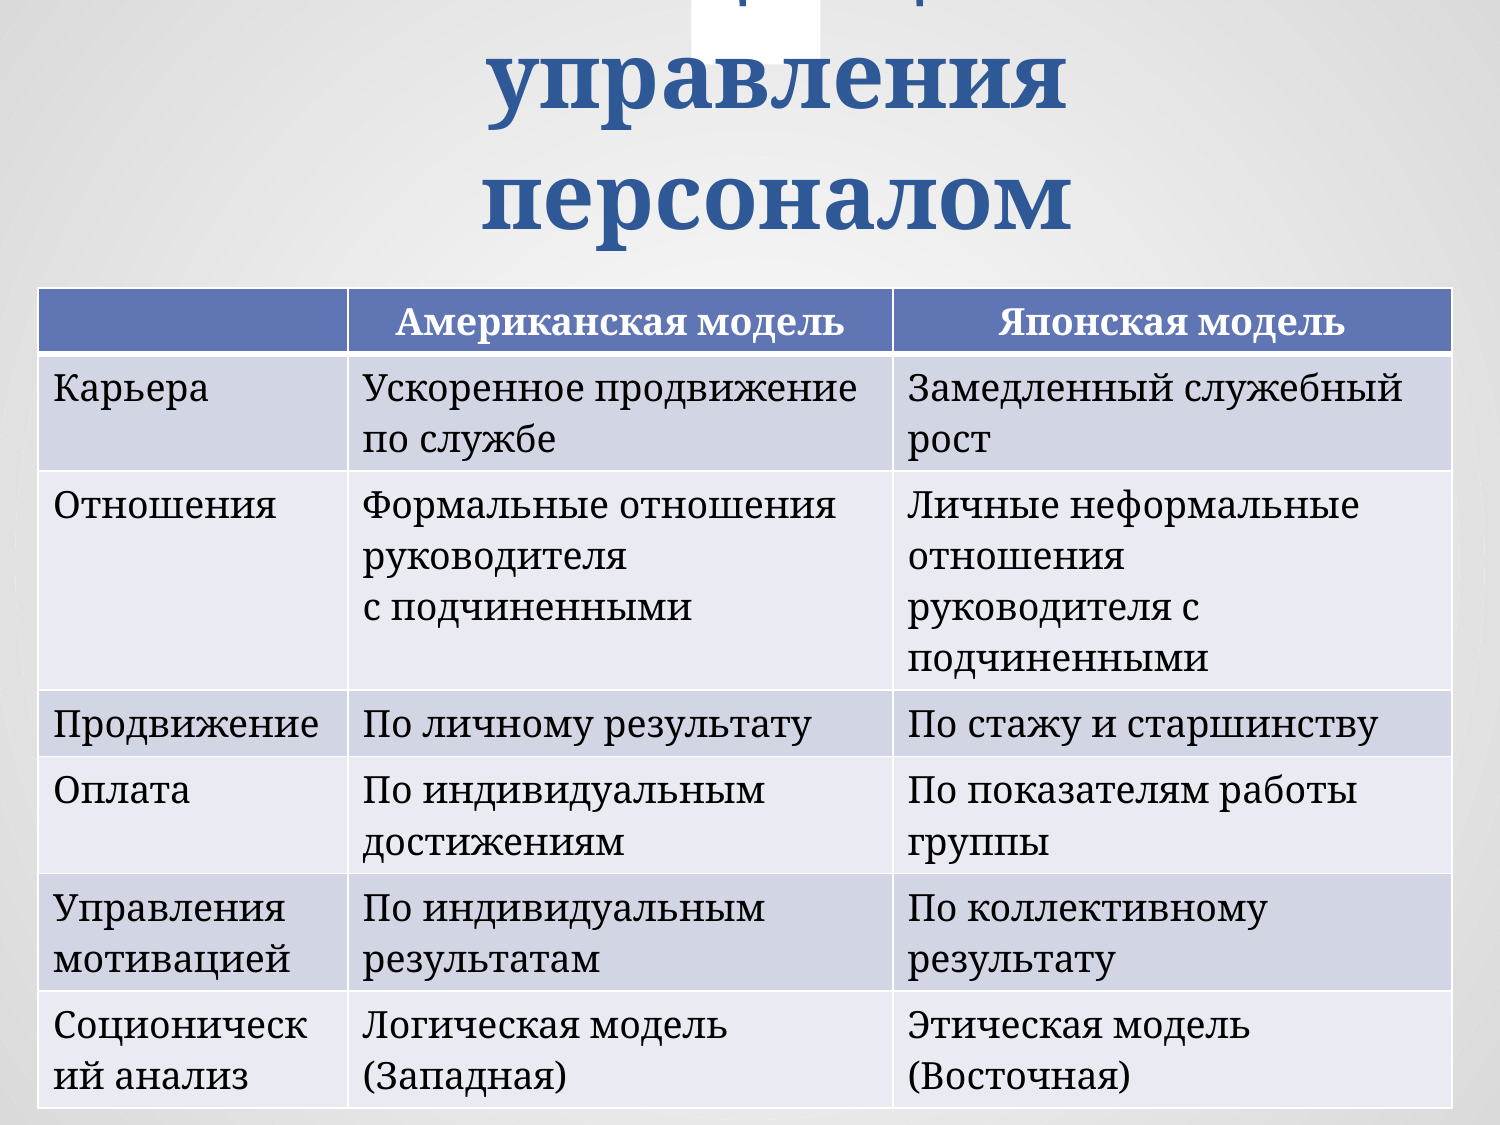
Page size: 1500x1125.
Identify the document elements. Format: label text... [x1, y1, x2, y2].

table_cell Соционический анализ [39, 992, 347, 1107]
table_cell По индивидуальным достижениям [349, 757, 892, 873]
table_cell Личные неформальные отношения руководителя с подчиненными [894, 472, 1451, 689]
table_cell Замедленный служебный рост [894, 357, 1451, 470]
table_cell Оплата [39, 757, 347, 873]
table_cell По индивидуальным результатам [349, 874, 892, 990]
table_cell Ускоренное продвижение по службе [349, 357, 892, 470]
table_cell Управления мотивацией [39, 874, 347, 990]
table_cell Карьера [39, 357, 347, 470]
table_cell По личному результату [349, 691, 892, 756]
table_cell Отношения [39, 472, 347, 689]
table_header Японская модель [894, 289, 1451, 351]
table_cell Логическая модель (Западная) [349, 992, 892, 1107]
table_header Американская модель [349, 289, 892, 351]
table_cell По показателям работы группы [894, 757, 1451, 873]
table_cell По коллективному результату [894, 874, 1451, 990]
table_header [39, 289, 347, 351]
table_cell По стажу и старшинству [894, 691, 1451, 756]
table_cell Формальные отношения руководителя с подчиненными [349, 472, 892, 689]
table_cell Этическая модель (Восточная) [894, 992, 1451, 1107]
table_cell Продвижение [39, 691, 347, 756]
text_box [689, 0, 823, 67]
title Концепций управления персоналом [202, 175, 1353, 256]
